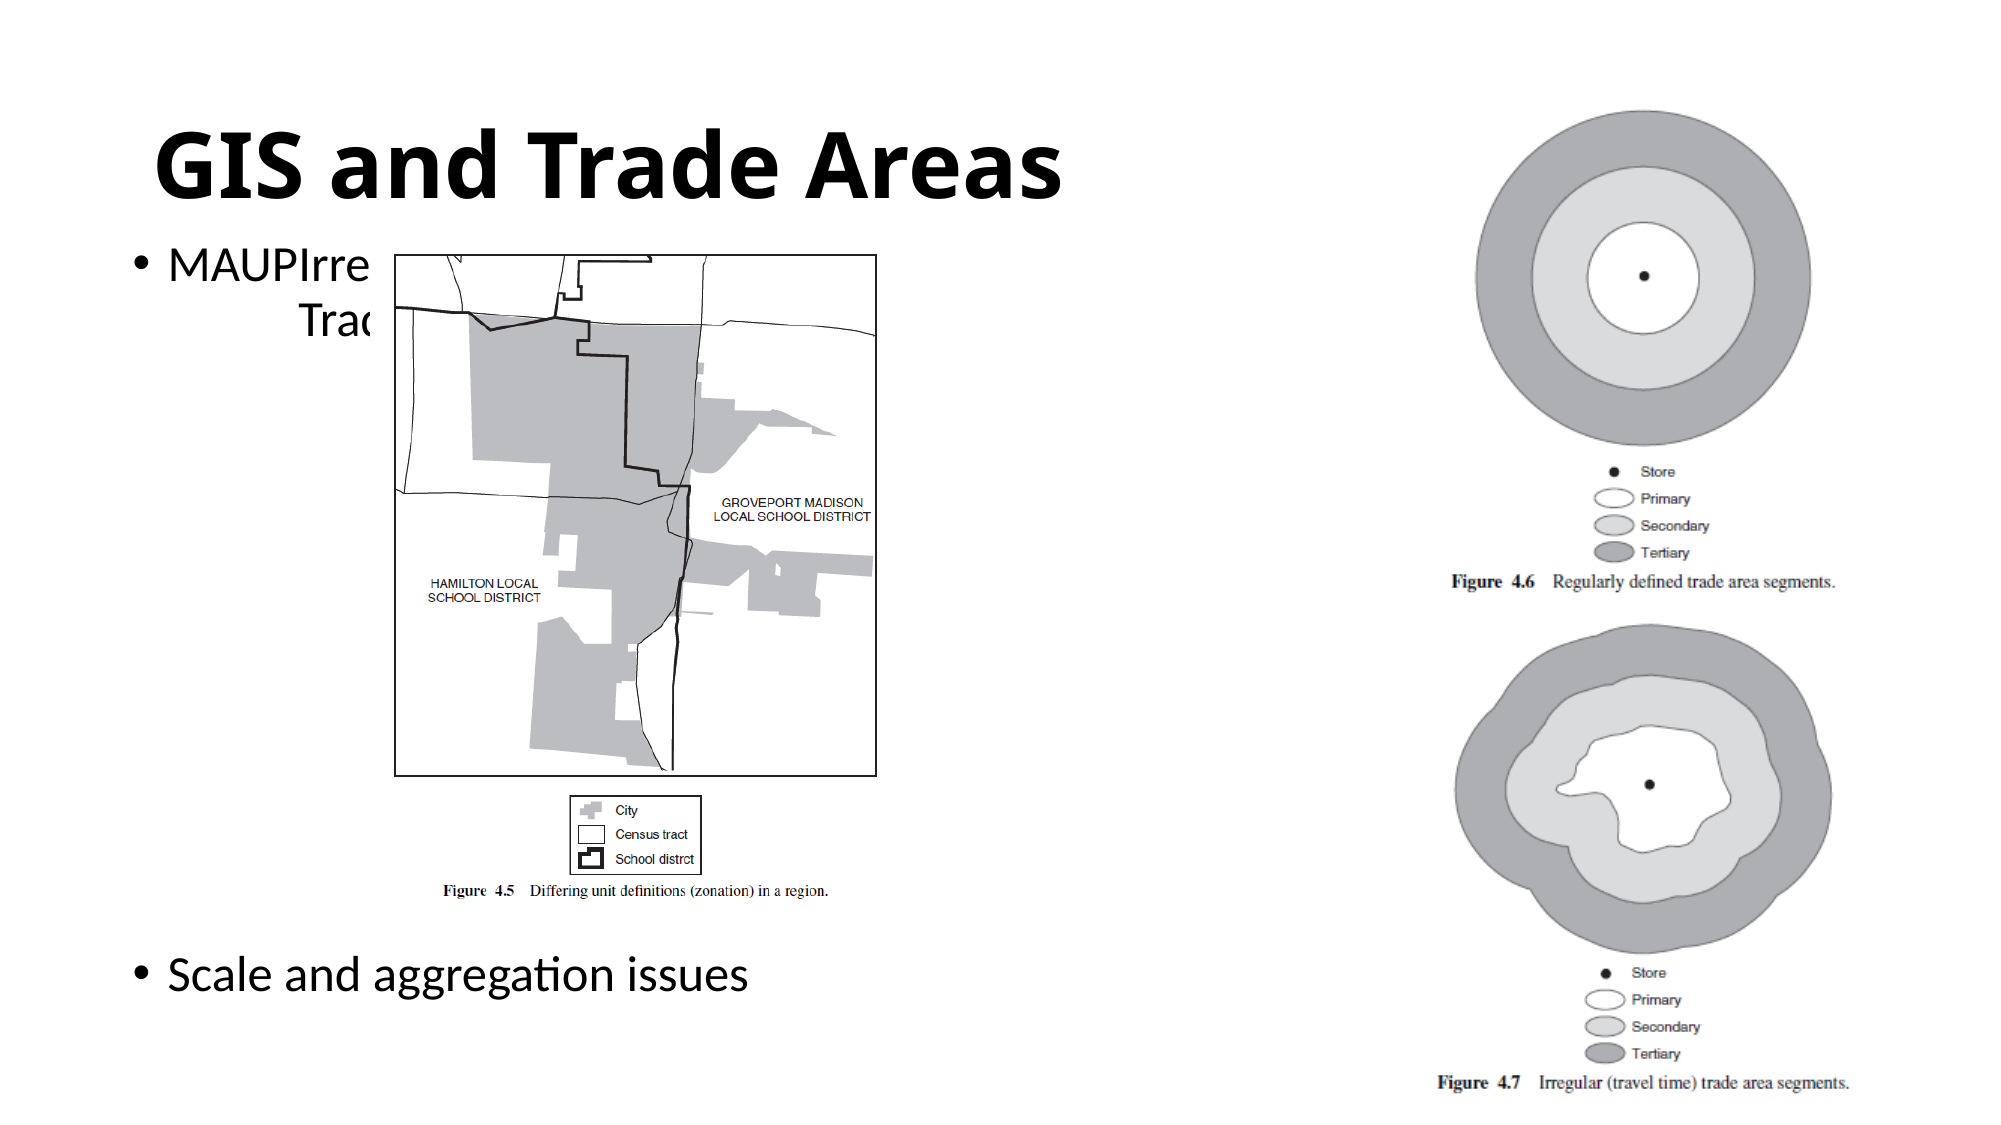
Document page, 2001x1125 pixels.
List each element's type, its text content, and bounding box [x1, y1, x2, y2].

title GIS and Trade Areas [137, 59, 1863, 230]
picture [1364, 75, 1883, 1107]
picture [370, 241, 894, 908]
list MAUP Irregular Trade Areas Scale and aggregation issues [117, 230, 1364, 1014]
